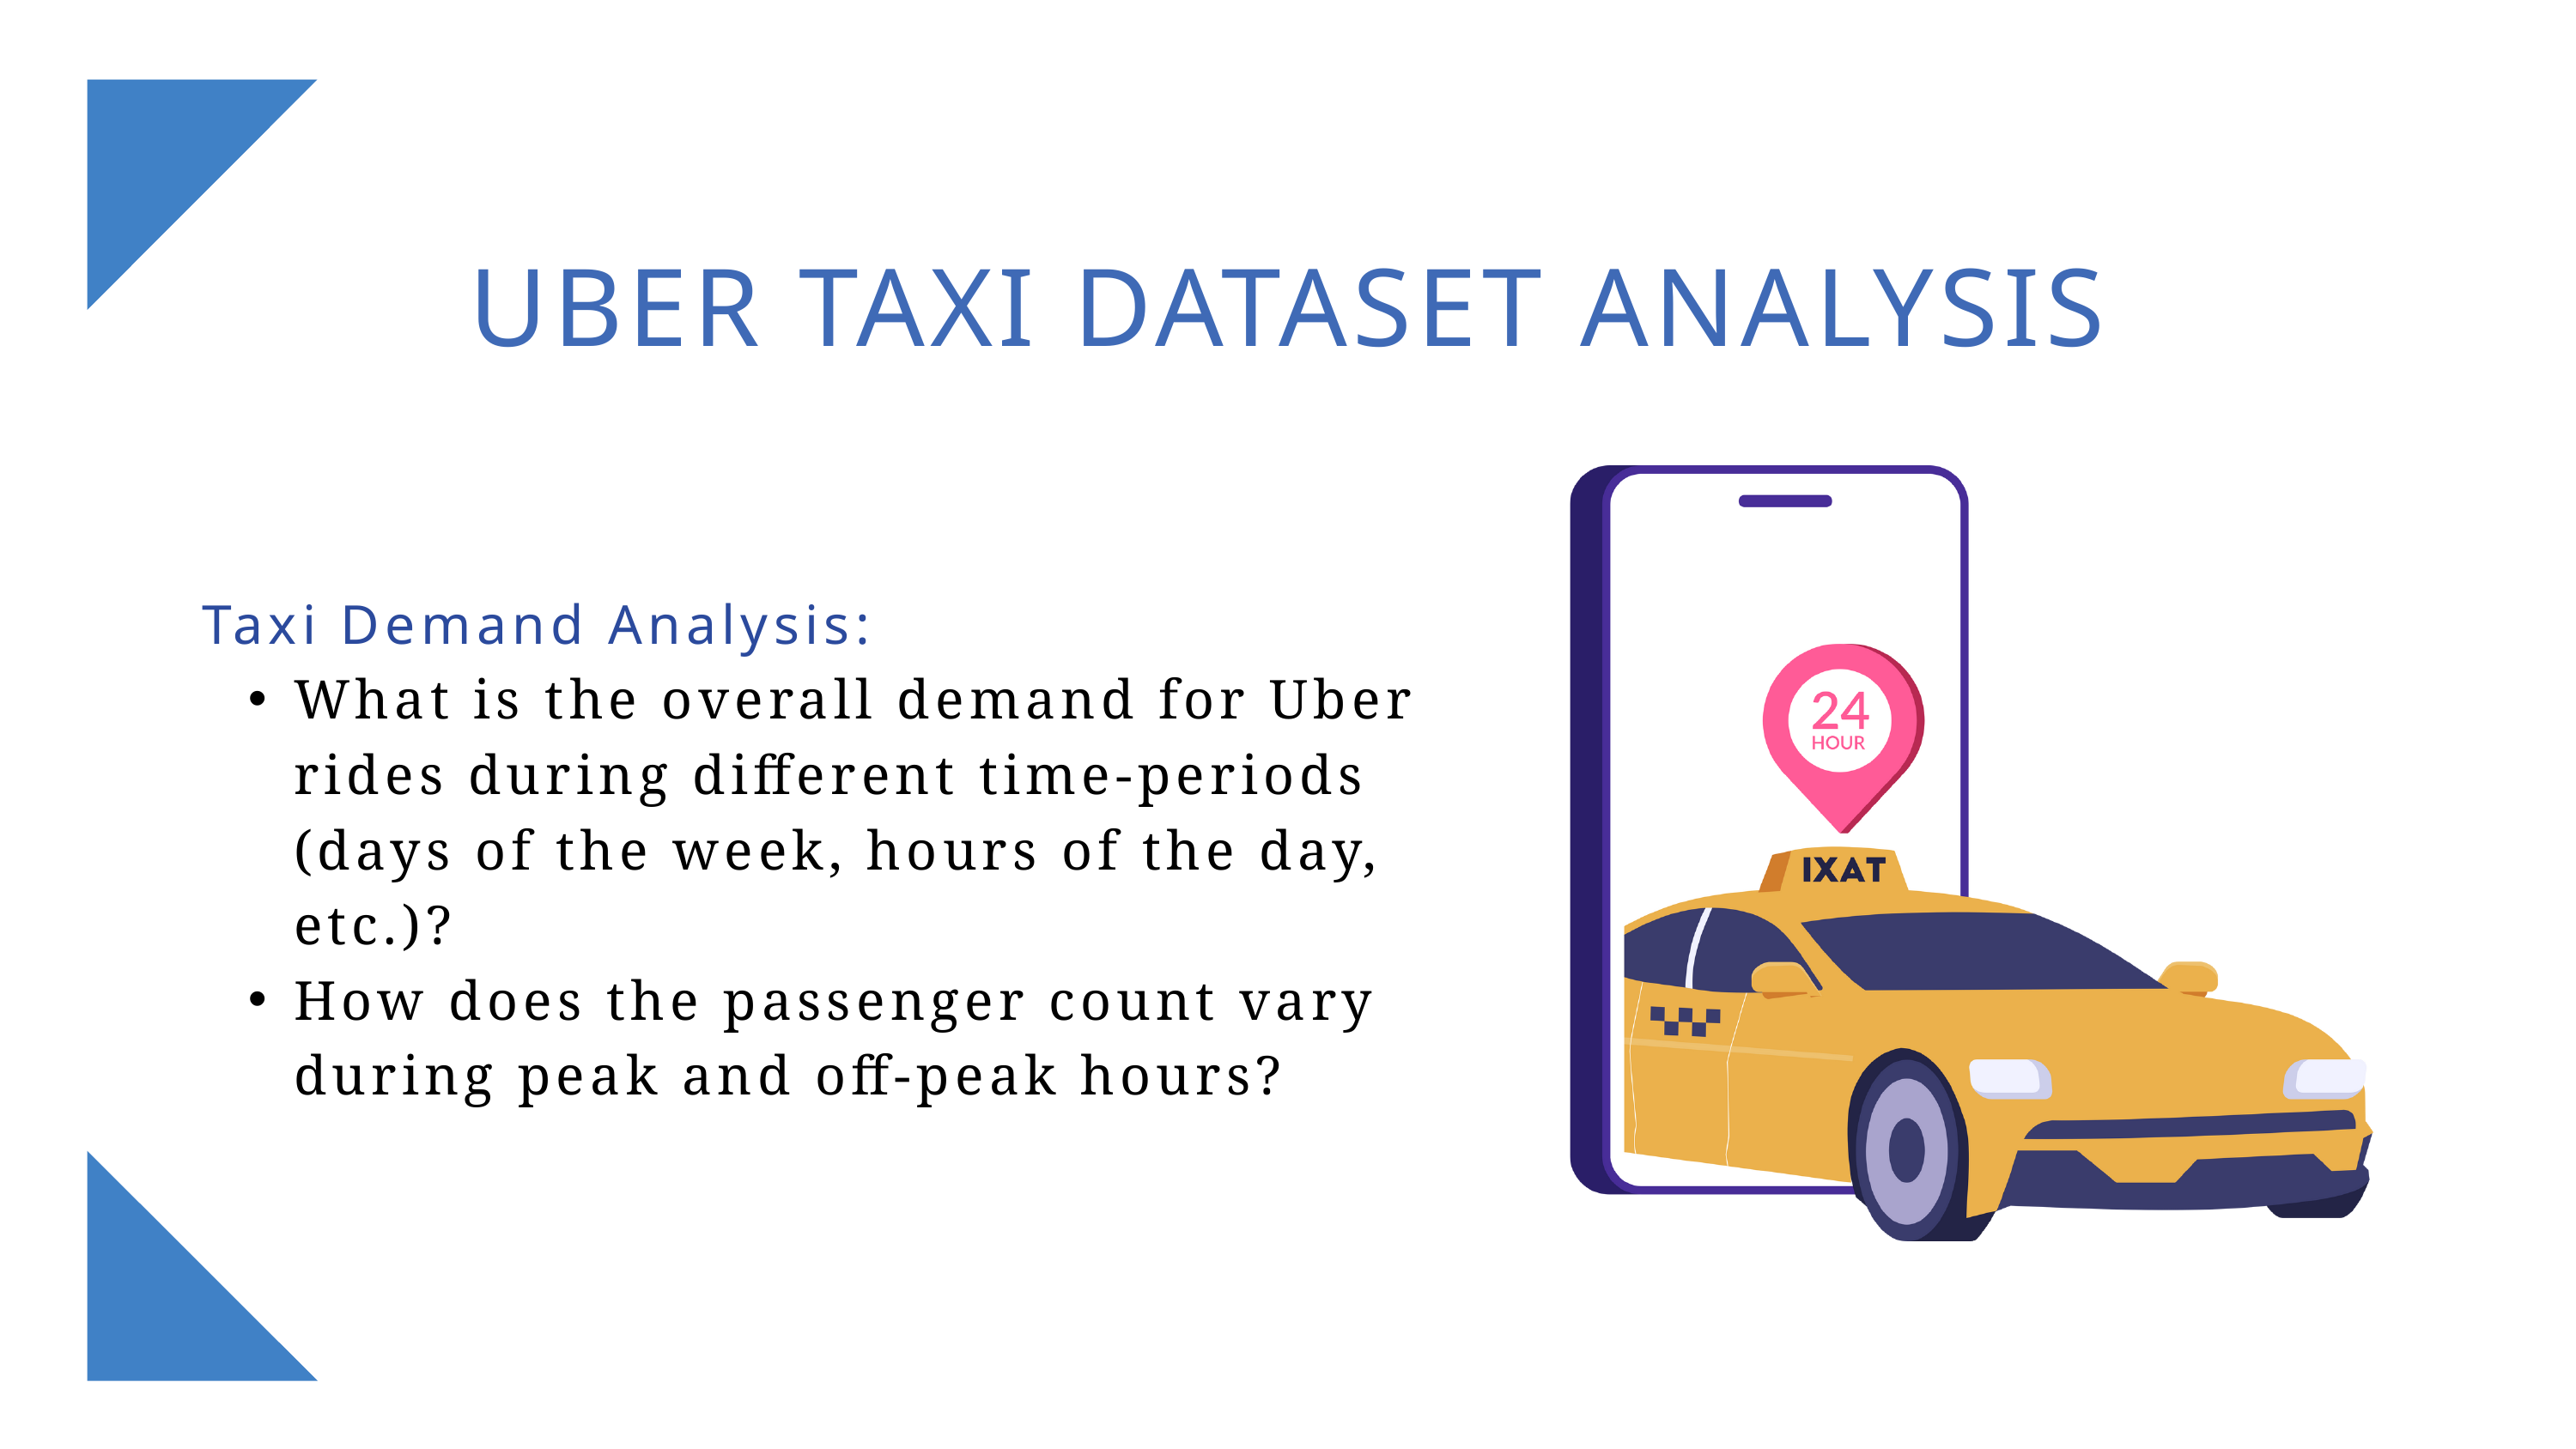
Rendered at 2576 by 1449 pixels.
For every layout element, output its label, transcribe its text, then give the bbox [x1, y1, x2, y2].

text_box Taxi Demand Analysis: What is the overall demand for Uber rides during different time-periods (days of the week, hours of the day, etc.)? How does the passenger count vary during peak and off-peak hours? [202, 579, 1467, 1106]
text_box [87, 1150, 319, 1381]
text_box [87, 79, 318, 311]
text_box UBER TAXI DATASET ANALYSIS [261, 254, 2315, 368]
text_box [1570, 465, 2373, 1242]
